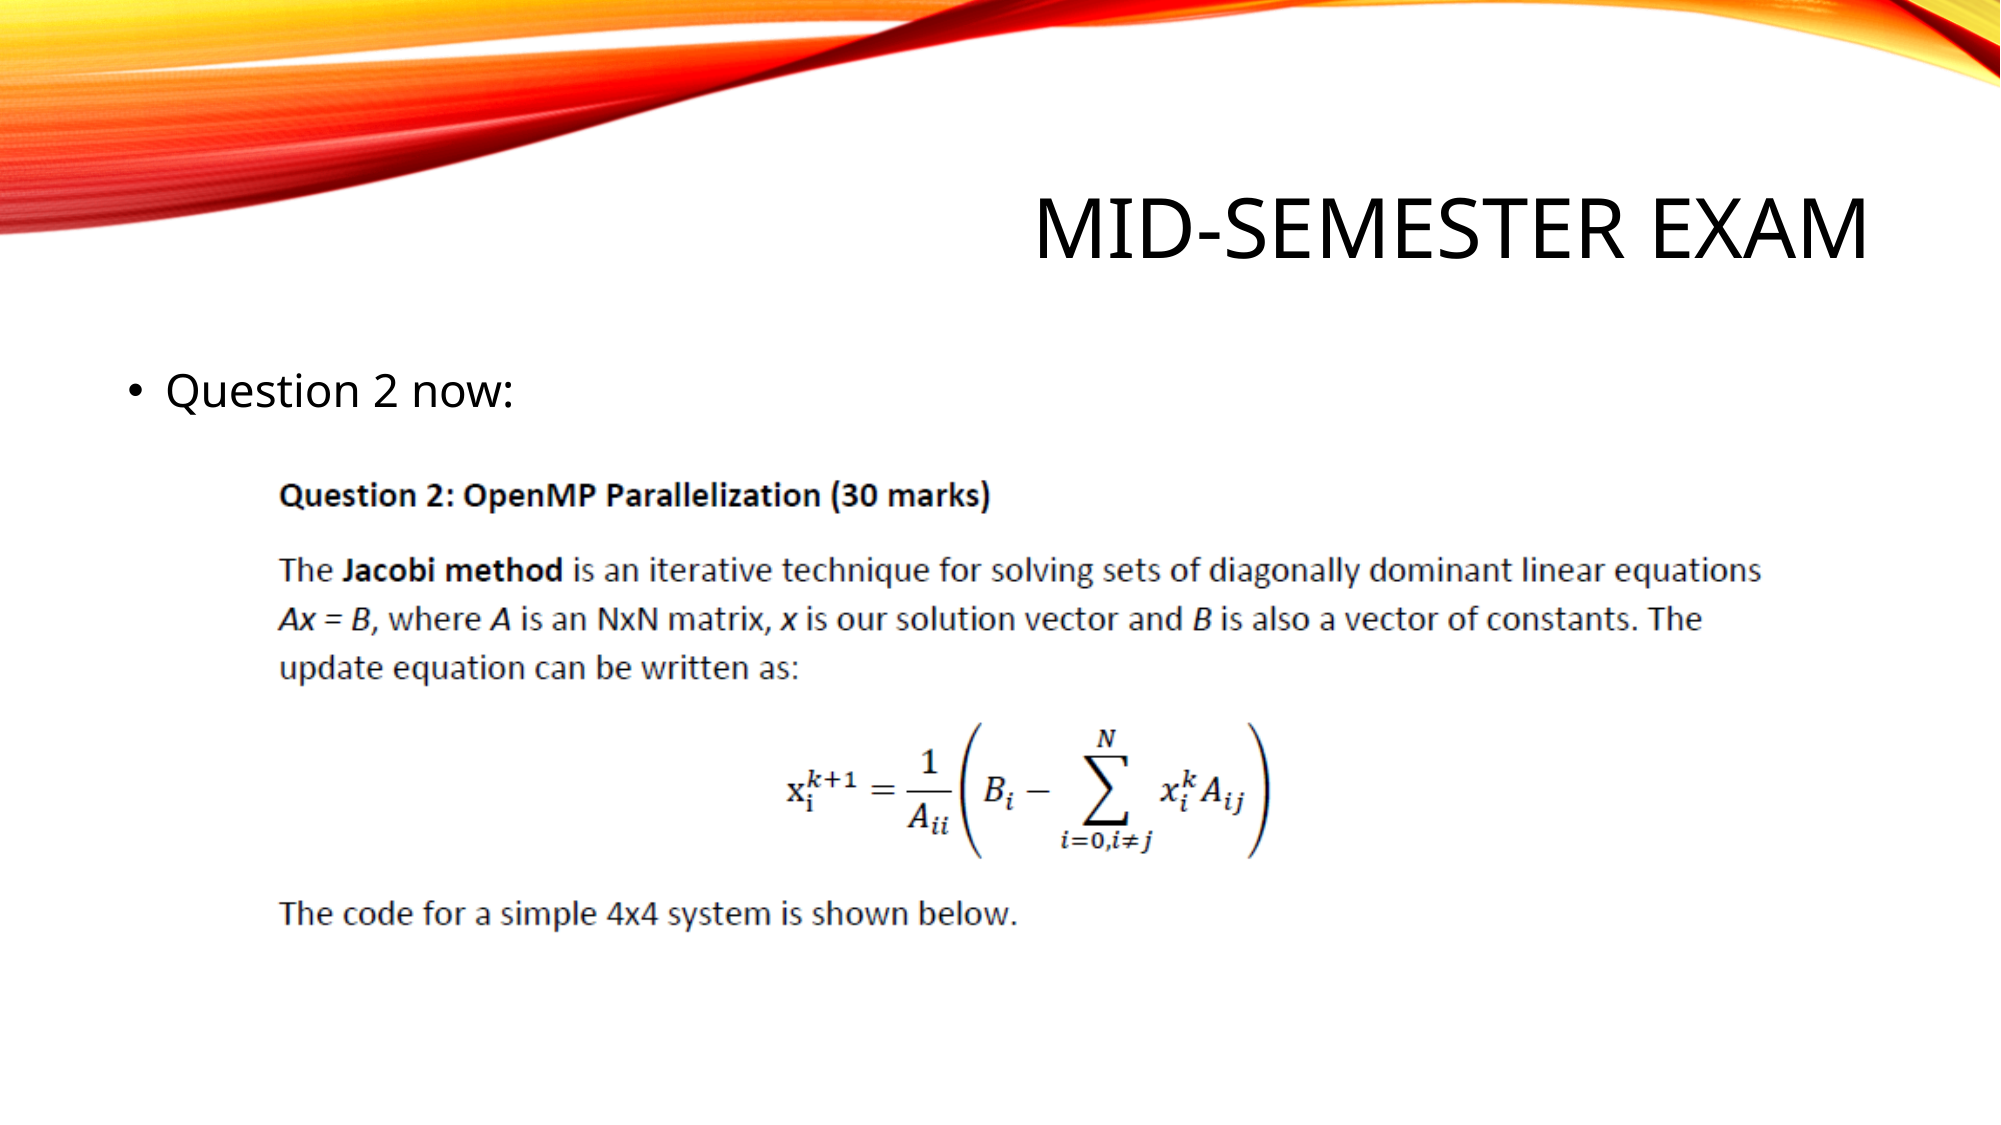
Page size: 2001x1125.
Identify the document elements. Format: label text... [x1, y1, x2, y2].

list Question 2 now: [112, 360, 1888, 1021]
picture [0, 0, 2000, 237]
picture [263, 464, 1807, 949]
title Mid-Semester Exam [474, 125, 1888, 338]
